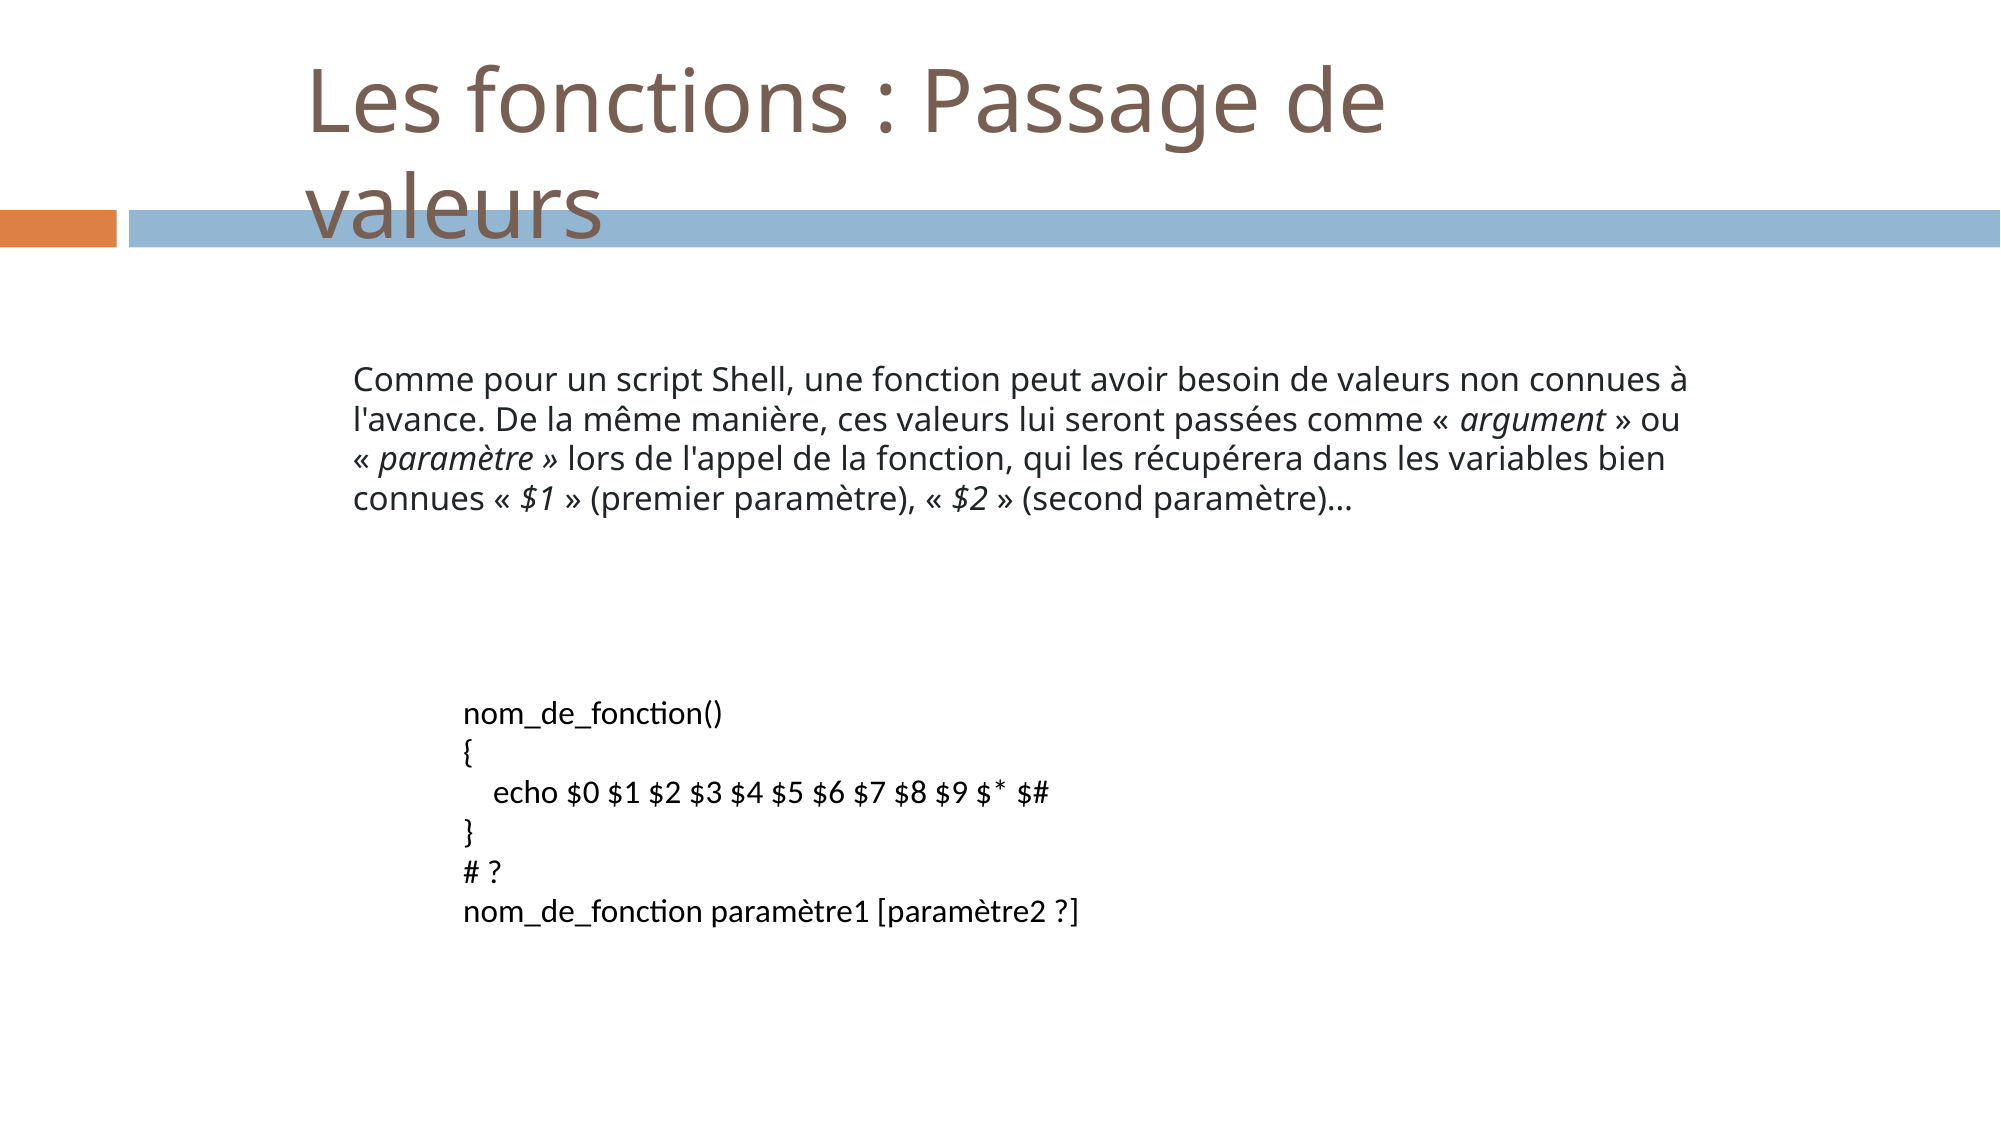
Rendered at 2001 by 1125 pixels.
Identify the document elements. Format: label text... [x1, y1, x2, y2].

text_box Comme pour un script Shell, une fonction peut avoir besoin de valeurs non connues à l'avance. De la même manière, ces valeurs lui seront passées comme « argument » ou « paramètre » lors de l'appel de la fonction, qui les récupérera dans les variables bien connues « $1 » (premier paramètre), « $2 » (second paramètre)… [338, 350, 1706, 525]
text_box nom_de_fonction() { echo $0 $1 $2 $3 $4 $5 $6 $7 $8 $9 $* $# } # ? nom_de_fonction paramètre1 [paramètre2 ?] [448, 683, 1596, 937]
title Les fonctions : Passage de valeurs [305, 44, 1706, 152]
